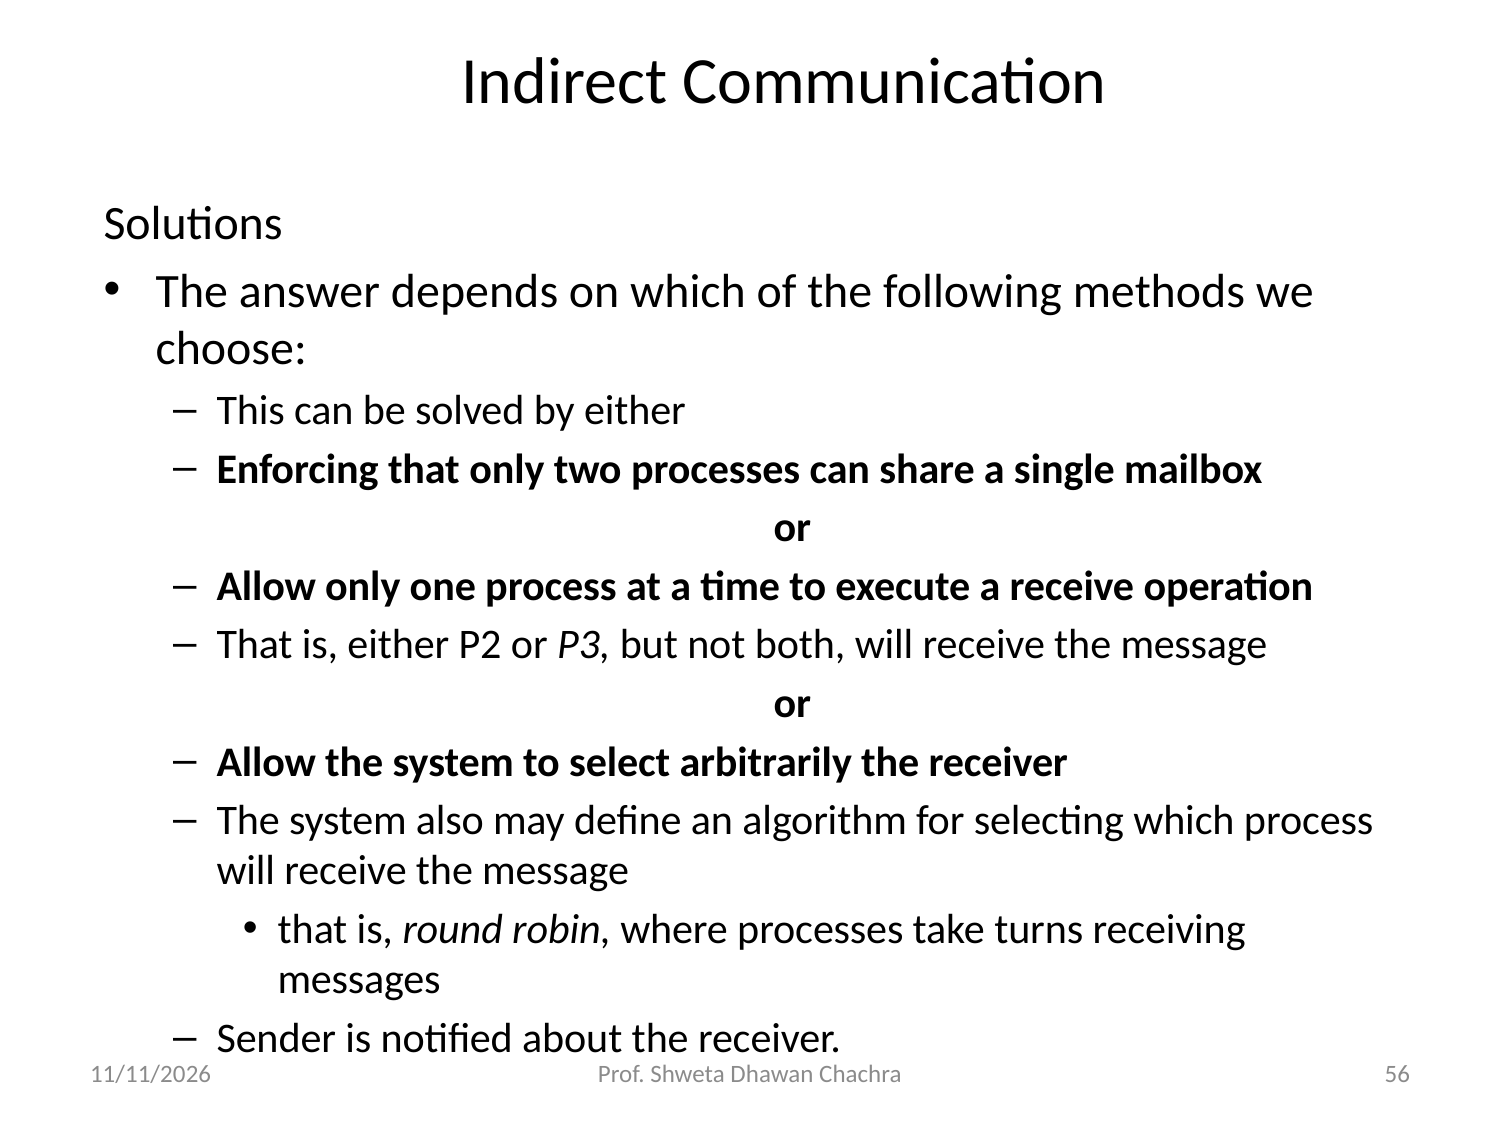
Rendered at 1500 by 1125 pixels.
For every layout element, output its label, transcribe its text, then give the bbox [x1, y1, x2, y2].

slide_number 56 [1074, 1042, 1425, 1103]
title Indirect Communication [143, 29, 1425, 125]
list Solutions The answer depends on which of the following methods we choose: This can be solved by either Enforcing that only two processes can share a single mailbox or Allow only one process at a time to execute a receive operation That is, either P2 or P3, but not both, will receive the message or Allow the system to select arbitrarily the receiver The system also may define an algorithm for selecting which process will receive the message that is, round robin, where processes take turns receiving messages Sender is notified about the receiver. [88, 184, 1427, 1070]
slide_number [75, 1042, 425, 1103]
footer Prof. Shweta Dhawan Chachra [512, 1042, 988, 1103]
